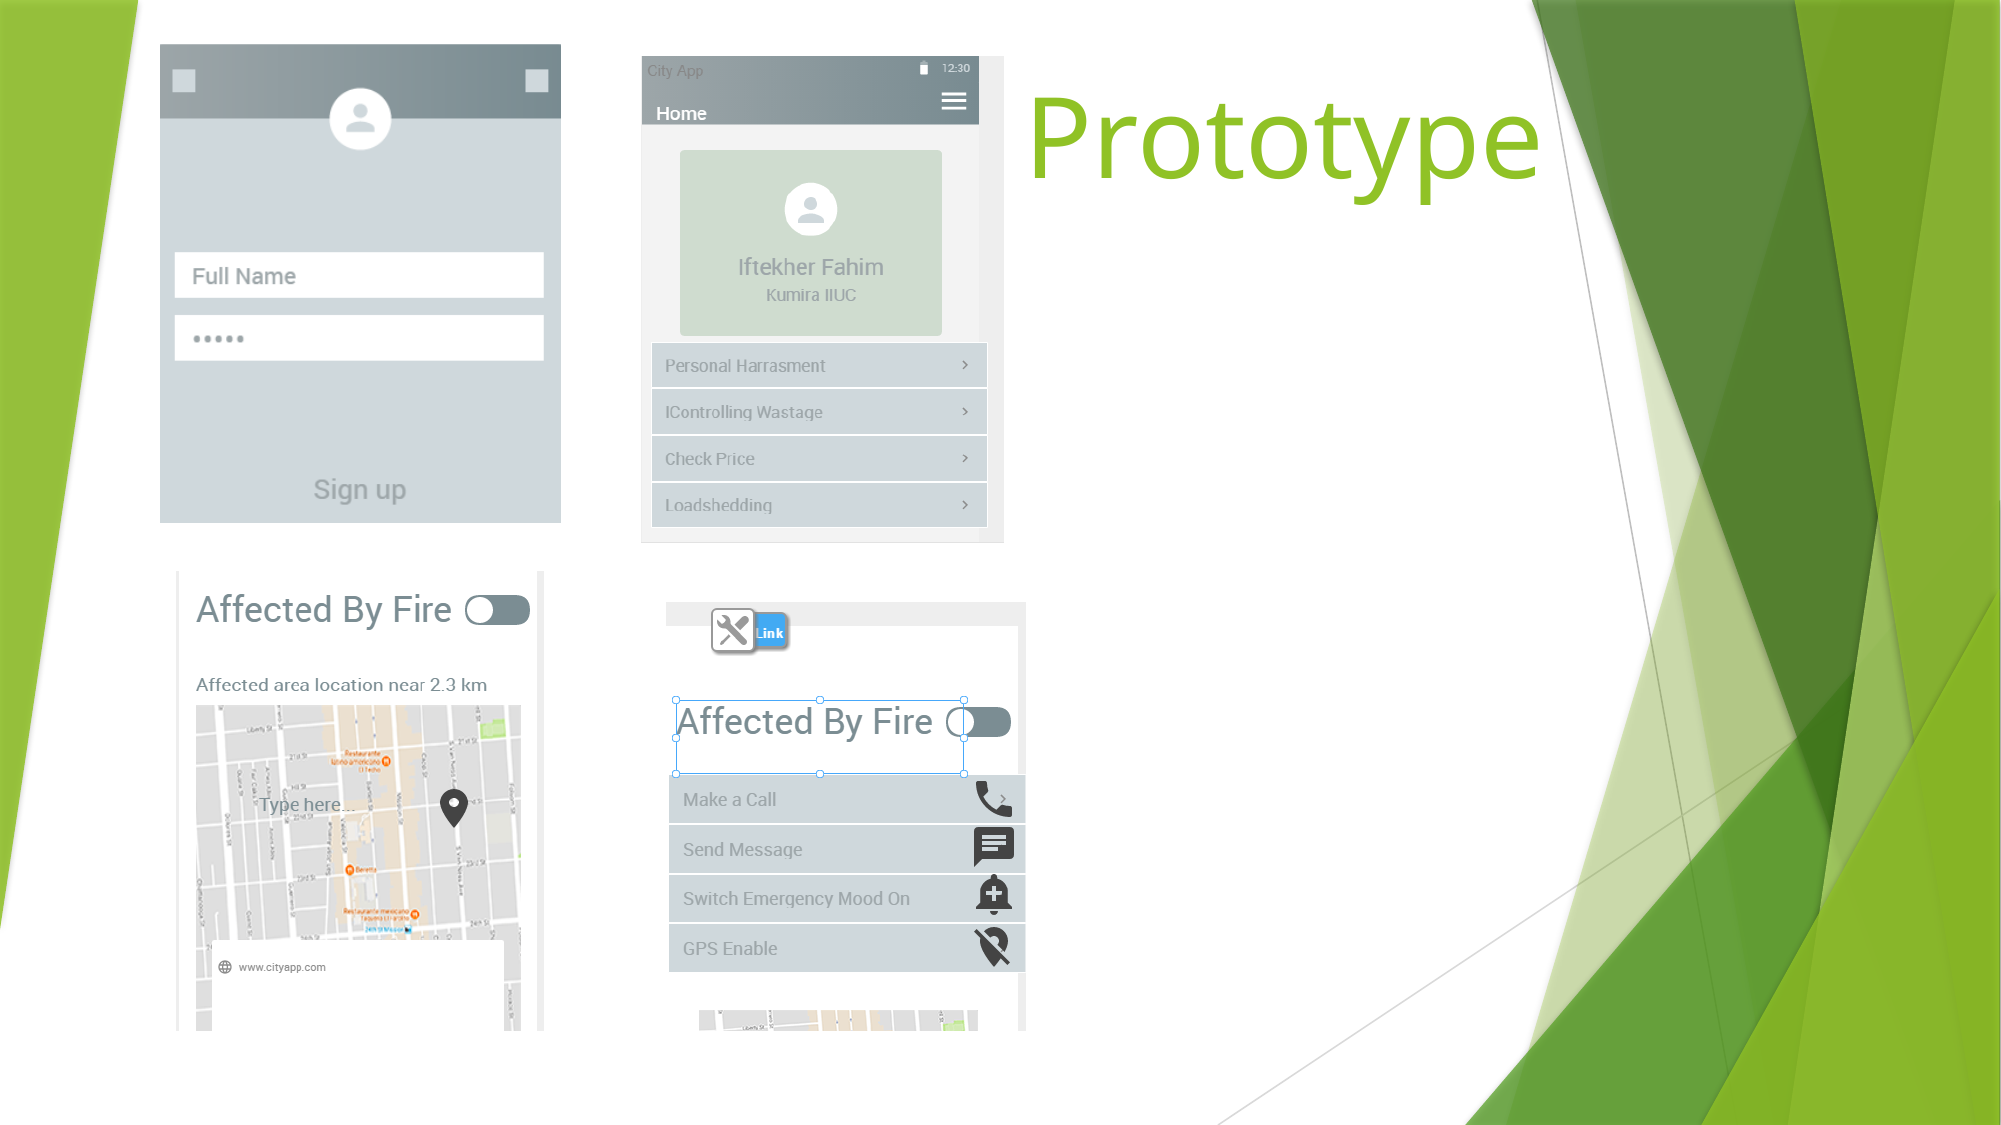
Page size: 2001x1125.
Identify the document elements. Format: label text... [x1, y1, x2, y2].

picture [641, 55, 1004, 567]
picture [159, 42, 561, 524]
title Prototype [285, 0, 1560, 209]
picture [176, 571, 545, 1032]
picture [666, 602, 1027, 1032]
